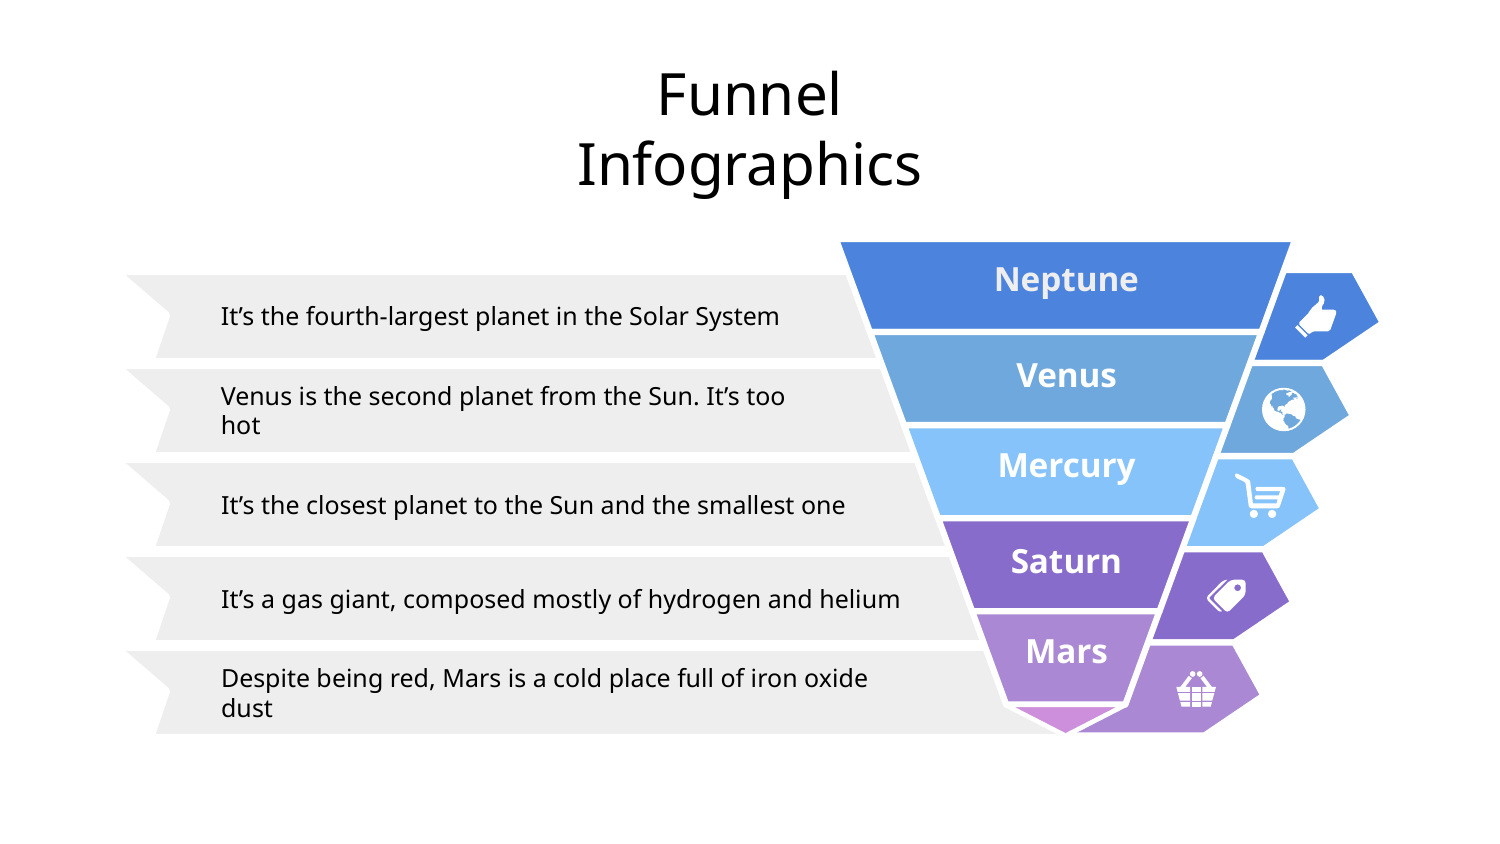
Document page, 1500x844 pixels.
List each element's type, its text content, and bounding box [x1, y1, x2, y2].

text_box [117, 459, 898, 550]
text_box [117, 553, 932, 644]
text_box [117, 365, 864, 456]
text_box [869, 331, 1354, 457]
text_box Despite being red, Mars is a cold place full of iron oxide dust [206, 653, 937, 732]
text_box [835, 238, 1384, 364]
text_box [1294, 294, 1338, 338]
text_box It’s a gas giant, composed mostly of hydrogen and helium [206, 558, 932, 638]
text_box [117, 272, 830, 362]
text_box Venus is the second planet from the Sun. It’s too hot [205, 370, 840, 450]
text_box It’s the closest planet to the Sun and the smallest one [206, 464, 884, 544]
title Funnel Infographics [468, 88, 1032, 167]
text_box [971, 611, 1264, 736]
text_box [903, 424, 1324, 550]
text_box It’s the fourth-largest planet in the Solar System [205, 276, 803, 355]
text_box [1176, 670, 1217, 707]
text_box [117, 647, 967, 738]
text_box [1233, 472, 1287, 519]
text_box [937, 517, 1294, 643]
